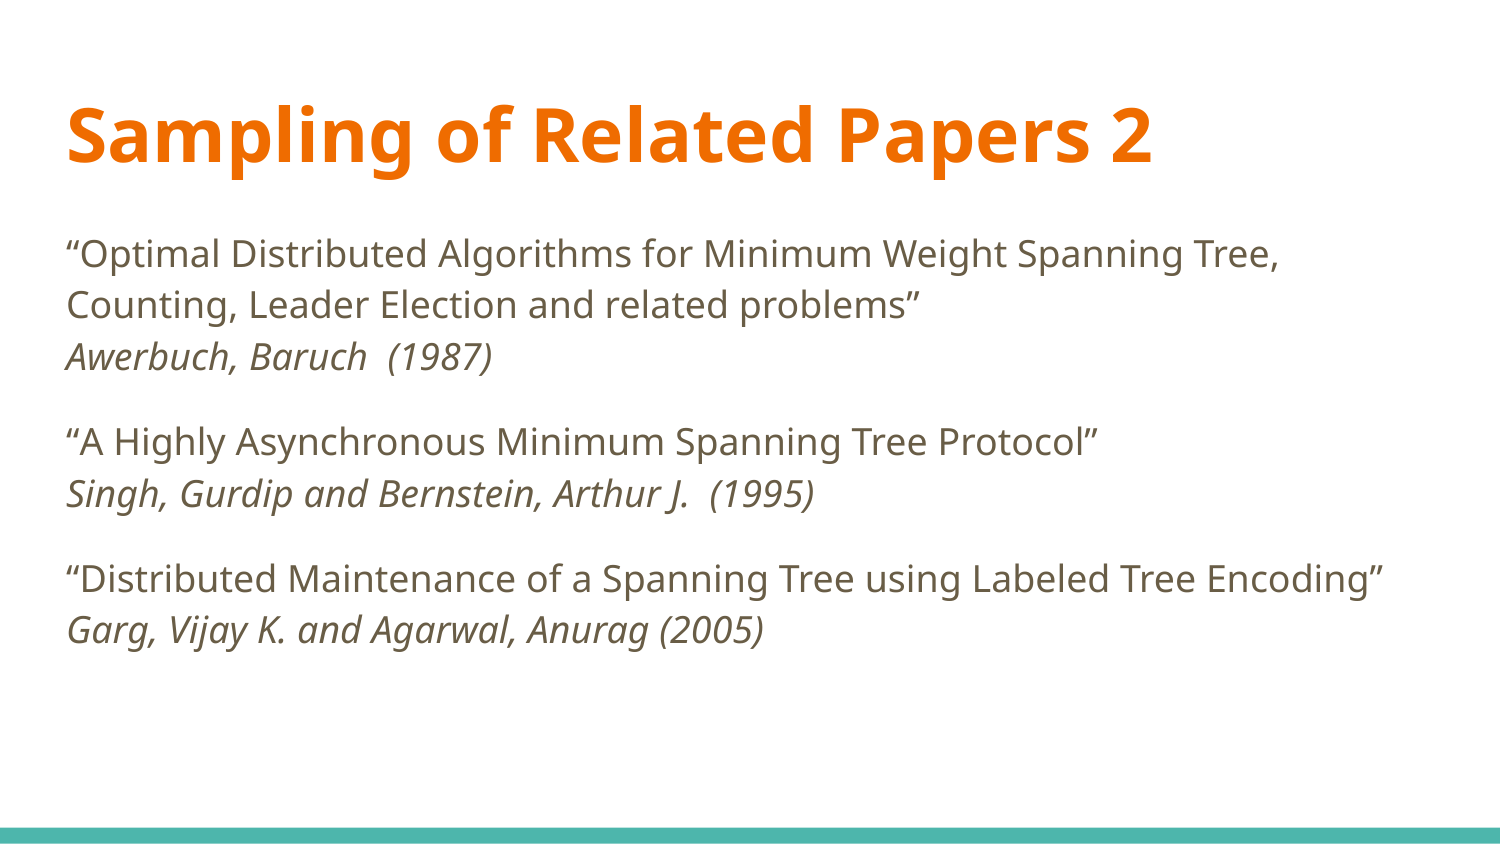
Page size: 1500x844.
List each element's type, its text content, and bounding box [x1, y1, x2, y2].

title Sampling of Related Papers 2 [51, 72, 1449, 189]
list “Optimal Distributed Algorithms for Minimum Weight Spanning Tree, Counting, Leader Election and related problems” Awerbuch, Baruch (1987) “A Highly Asynchronous Minimum Spanning Tree Protocol” Singh, Gurdip and Bernstein, Arthur J. (1995) “Distributed Maintenance of a Spanning Tree using Labeled Tree Encoding” Garg, Vijay K. and Agarwal, Anurag (2005) [51, 207, 1449, 750]
